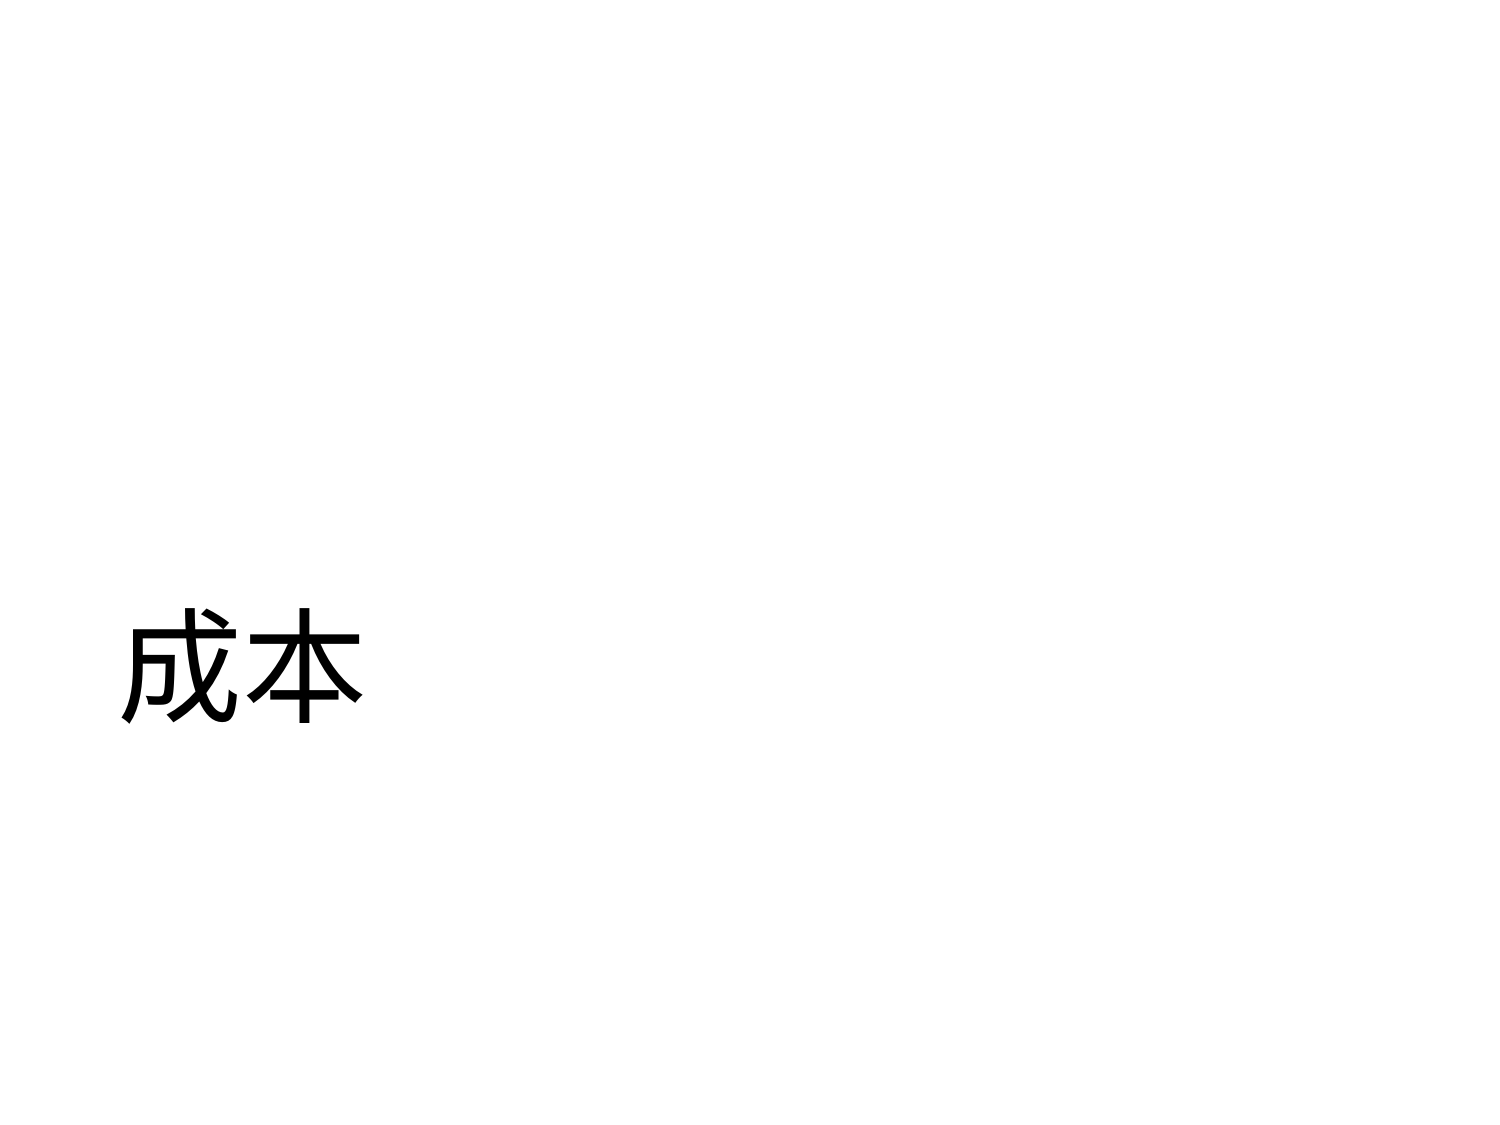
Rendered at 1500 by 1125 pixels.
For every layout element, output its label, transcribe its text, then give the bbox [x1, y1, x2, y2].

title 成本 [102, 280, 1397, 749]
